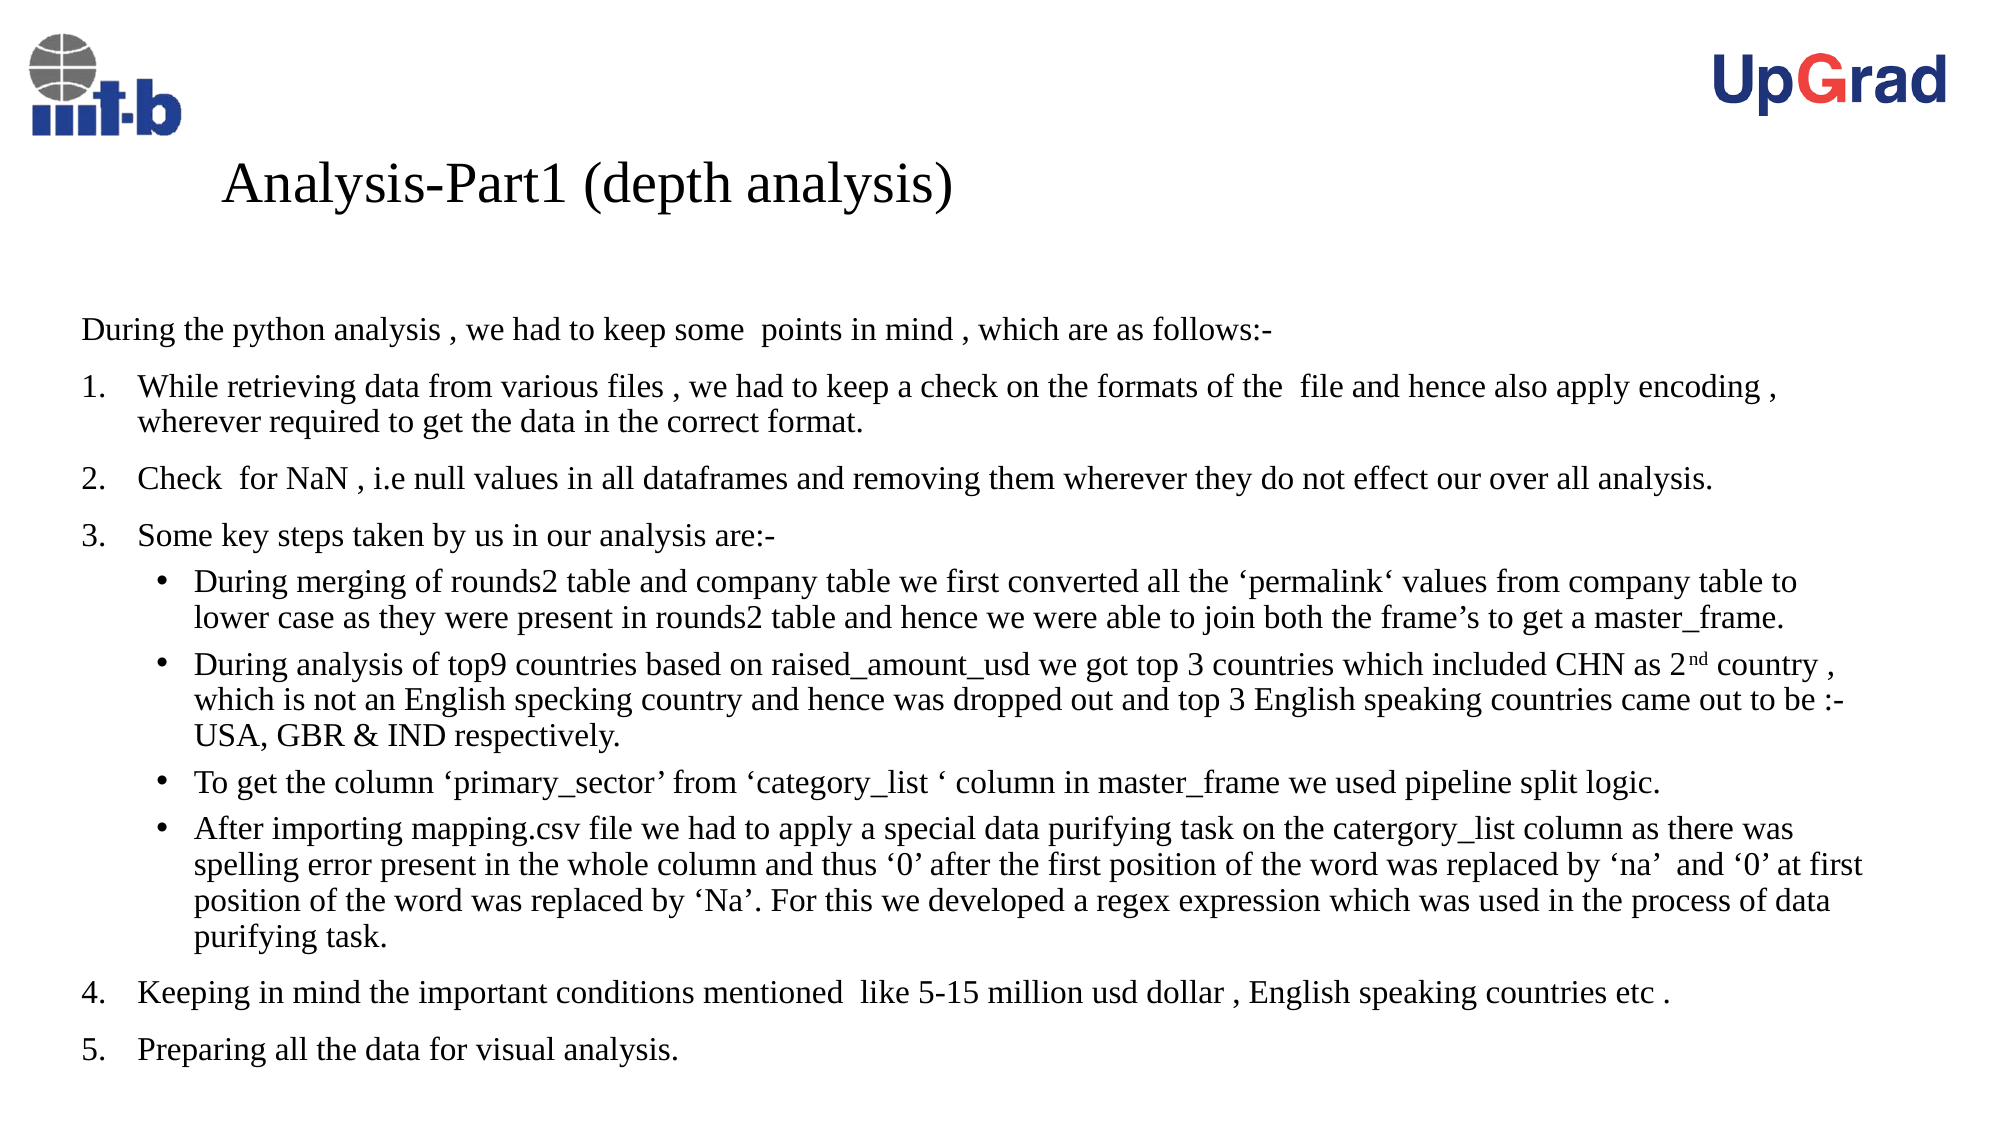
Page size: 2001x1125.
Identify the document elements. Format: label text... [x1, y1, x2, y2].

picture [0, 29, 208, 163]
picture [1714, 53, 1952, 116]
text_box During the python analysis , we had to keep some points in mind , which are as follows:- While retrieving data from various files , we had to keep a check on the formats of the file and hence also apply encoding , wherever required to get the data in the correct format. Check for NaN , i.e null values in all dataframes and removing them wherever they do not effect our over all analysis. Some key steps taken by us in our analysis are:- During merging of rounds2 table and company table we first converted all the ‘permalink‘ values from company table to lower case as they were present in rounds2 table and hence we were able to join both the frame’s to get a master_frame. During analysis of top9 countries based on raised_amount_usd we got top 3 countries which included CHN as 2nd country , which is not an English specking country and hence was dropped out and top 3 English speaking countries came out to be :- USA, GBR & IND respectively. To get the column ‘primary_sector’ from ‘category_list ‘ column in master_frame we used pipeline split logic. After importing mapping.csv file we had to apply a special data purifying task on the catergory_list column as there was spelling error present in the whole column and thus ‘0’ after the first position of the word was replaced by ‘na’ and ‘0’ at first position of the word was replaced by ‘Na’. For this we developed a regex expression which was used in the process of data purifying task. Keeping in mind the important conditions mentioned like 5-15 million usd dollar , English speaking countries etc . Preparing all the data for visual analysis. [66, 304, 1899, 1017]
text_box Analysis-Part1 (depth analysis) [186, 104, 1715, 246]
